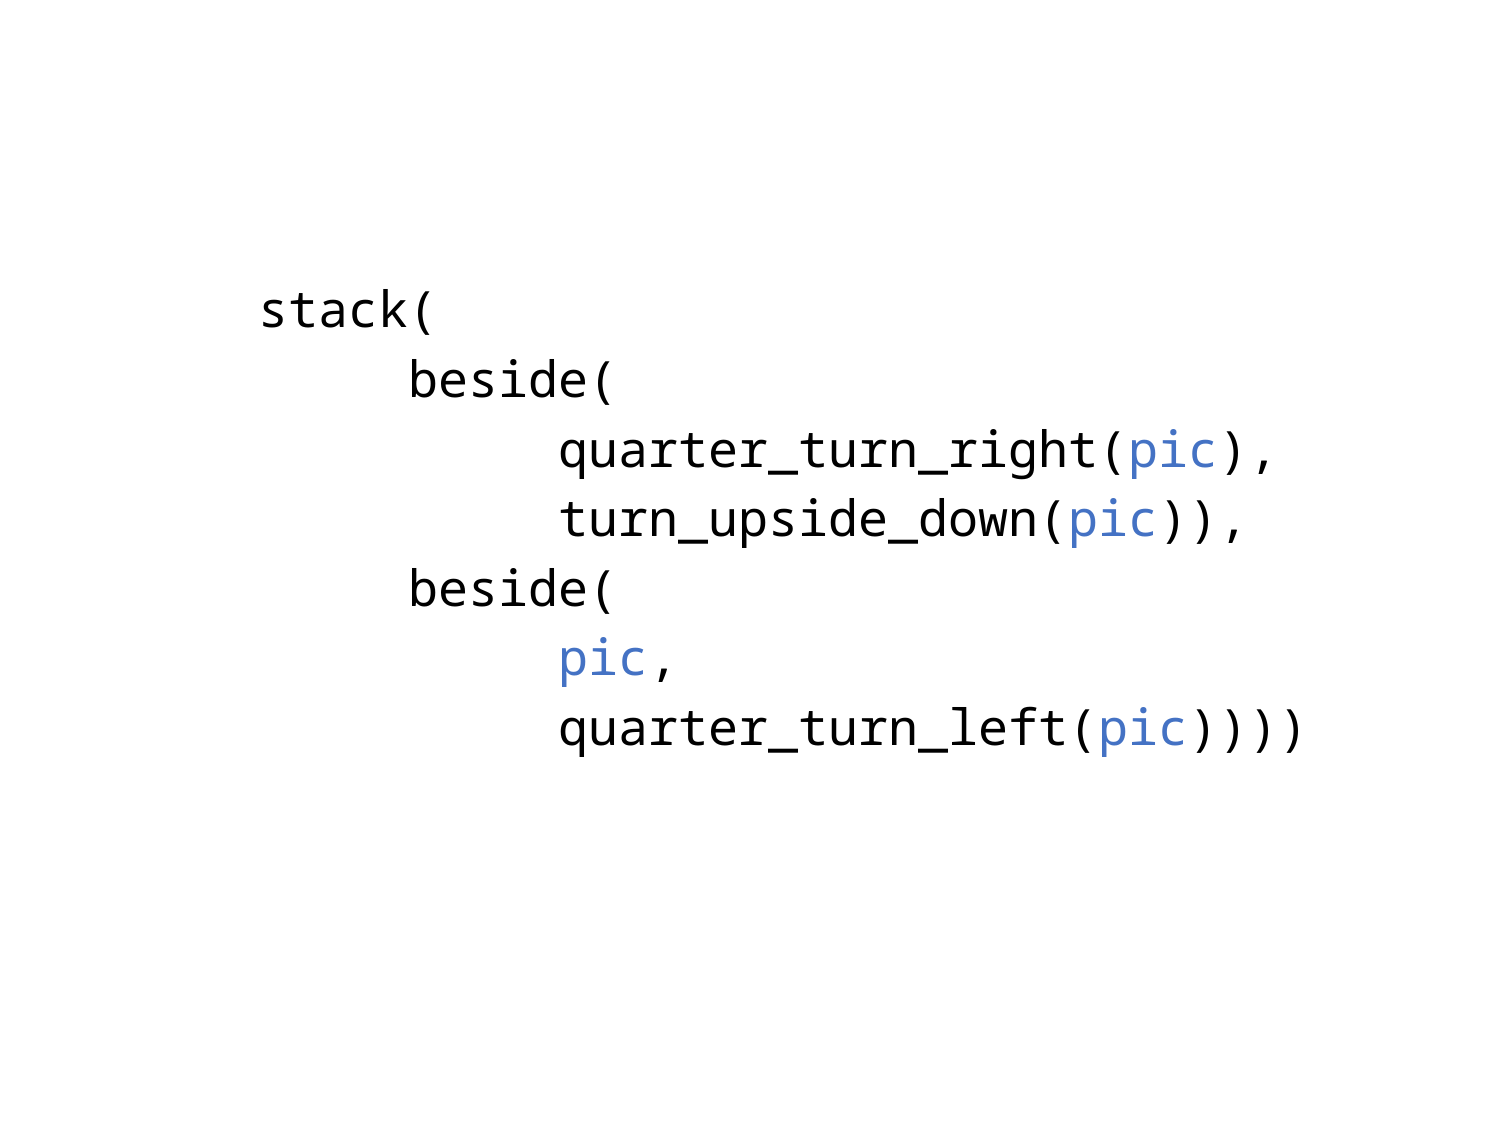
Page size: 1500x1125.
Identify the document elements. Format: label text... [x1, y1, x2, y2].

subtitle stack( beside( quarter_turn_right(pic), turn_upside_down(pic)), beside( pic, quarter_turn_left(pic)))) [93, 201, 1411, 1019]
